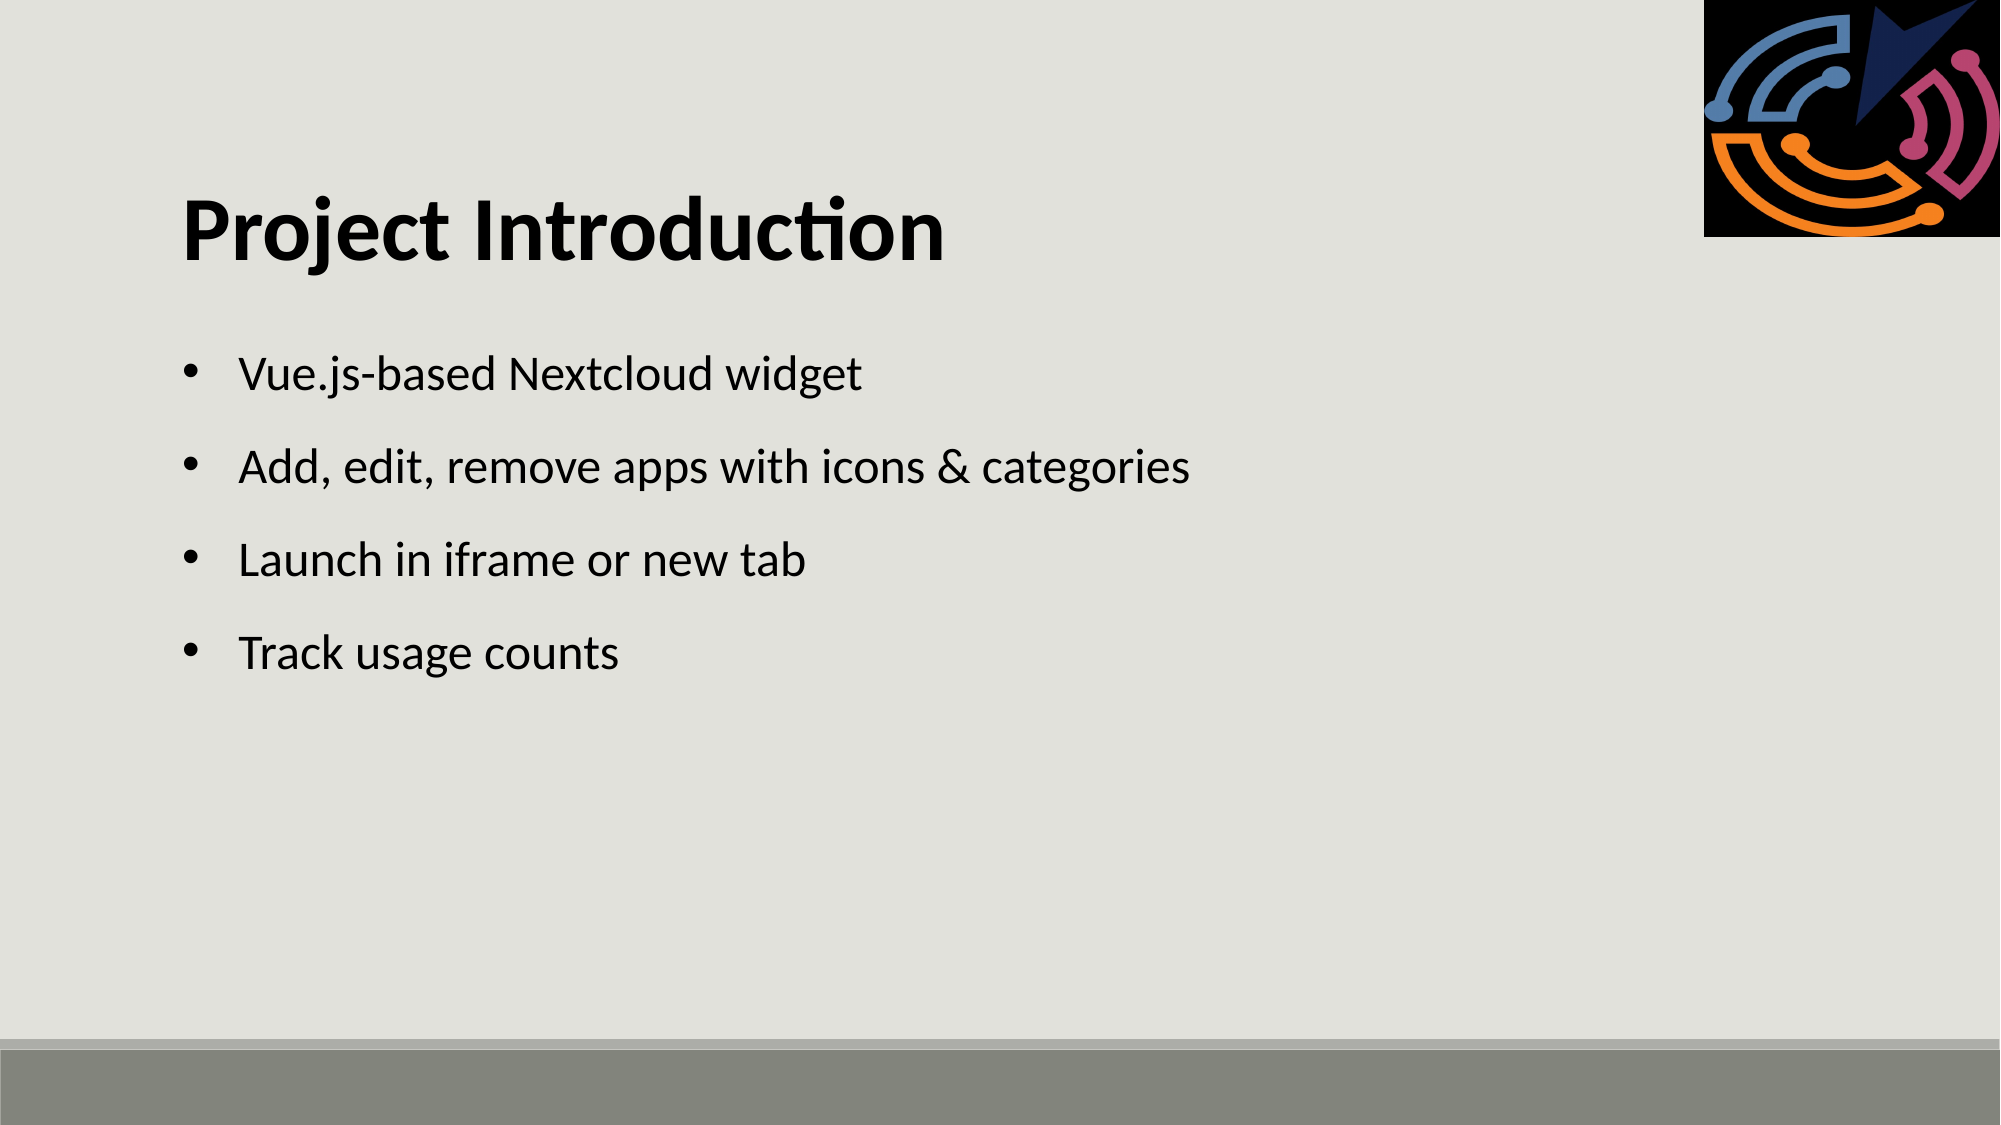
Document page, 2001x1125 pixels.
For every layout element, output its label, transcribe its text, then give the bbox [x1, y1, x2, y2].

picture [1703, 0, 2000, 238]
text_box Project Introduction Vue.js-based Nextcloud widget Add, edit, remove apps with icons & categories Launch in iframe or new tab Track usage counts [167, 153, 1391, 687]
